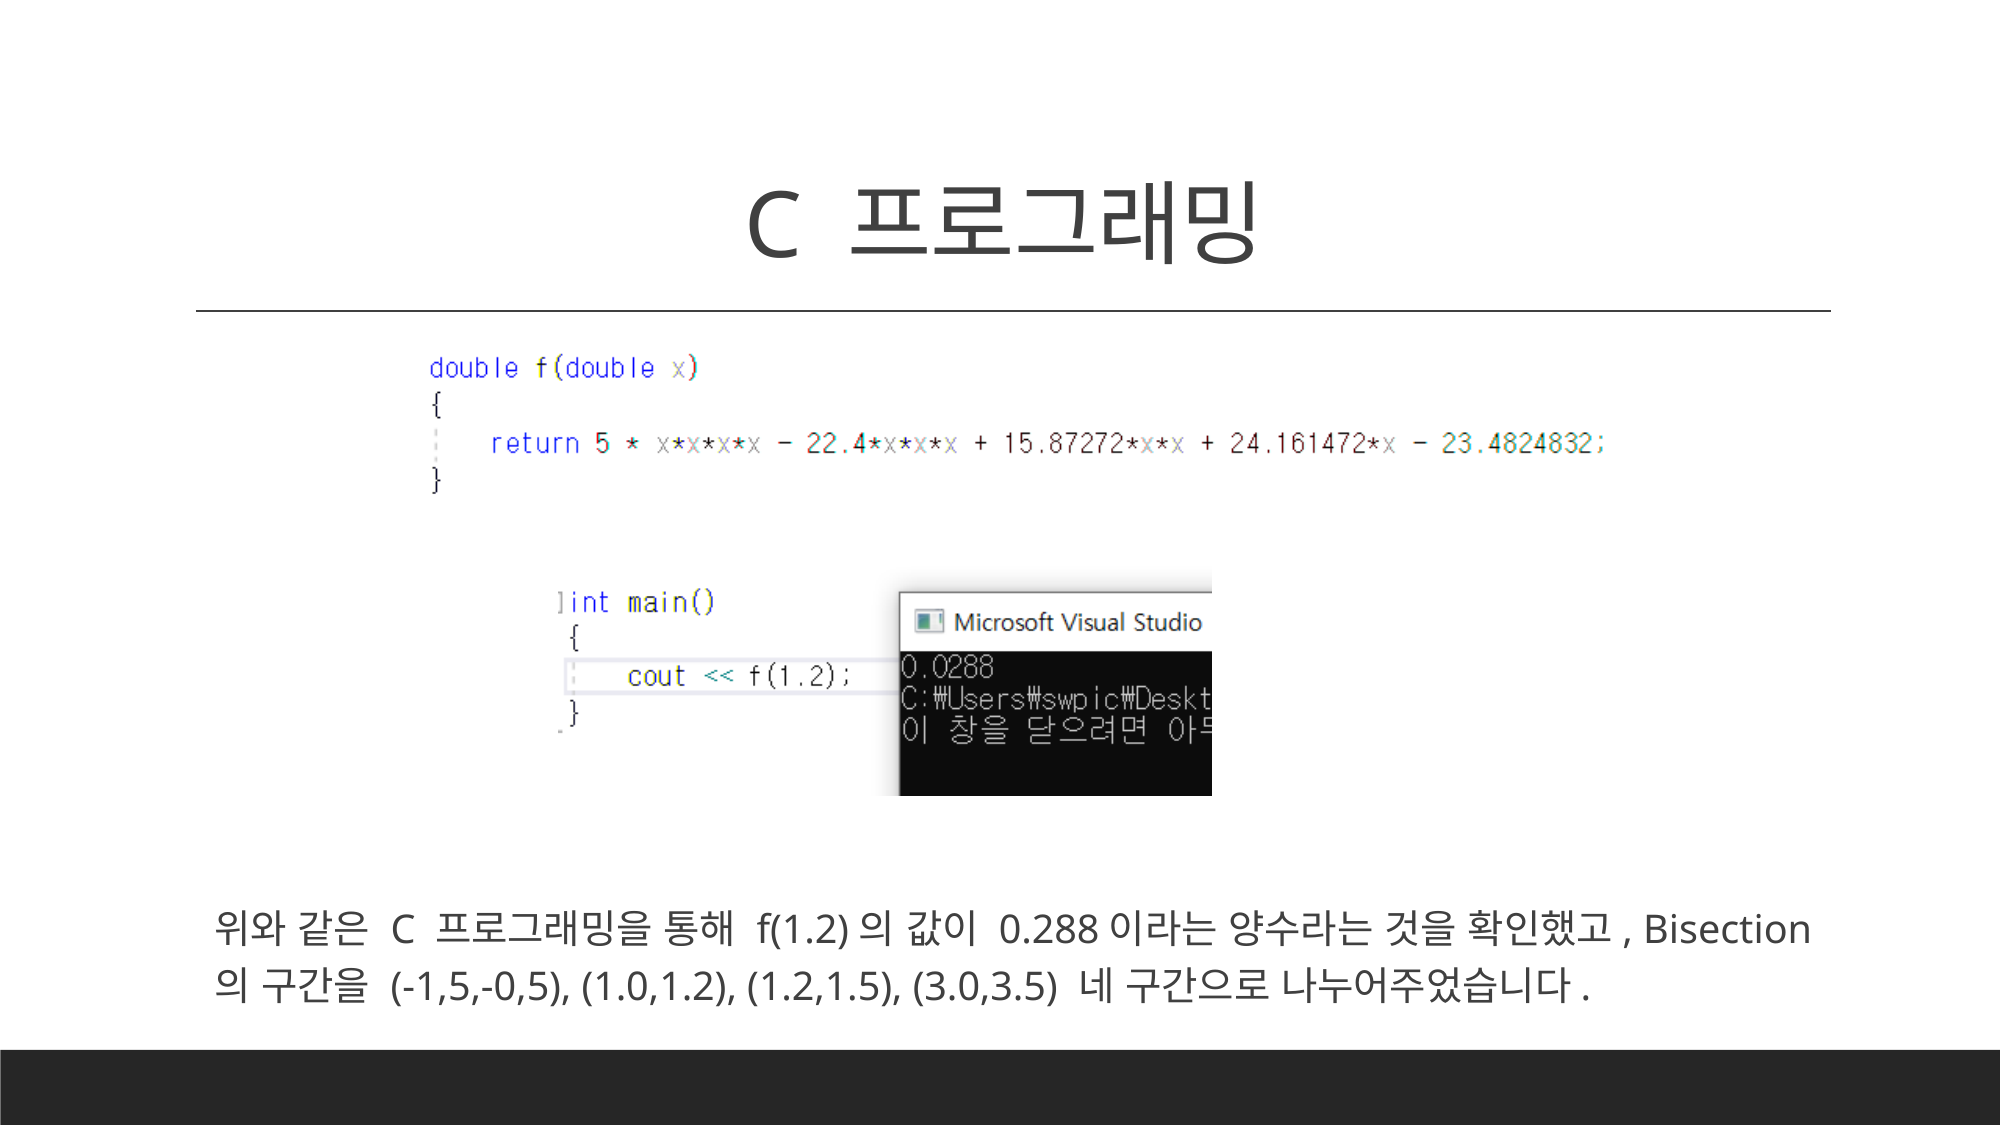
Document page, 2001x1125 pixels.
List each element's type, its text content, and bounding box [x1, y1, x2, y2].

picture [425, 337, 1624, 528]
title C 프로그래밍 [180, 47, 1830, 285]
list 위와 같은 C 프로그래밍을 통해 f(1.2)의 값이 0.288이라는 양수라는 것을 확인했고, Bisection의 구간을 (-1,5,-0,5), (1.0,1.2), (1.2,1.5), (3.0,3.5) 네 구간으로 나누어주었습니다. [199, 886, 1850, 1078]
picture [557, 561, 1213, 796]
